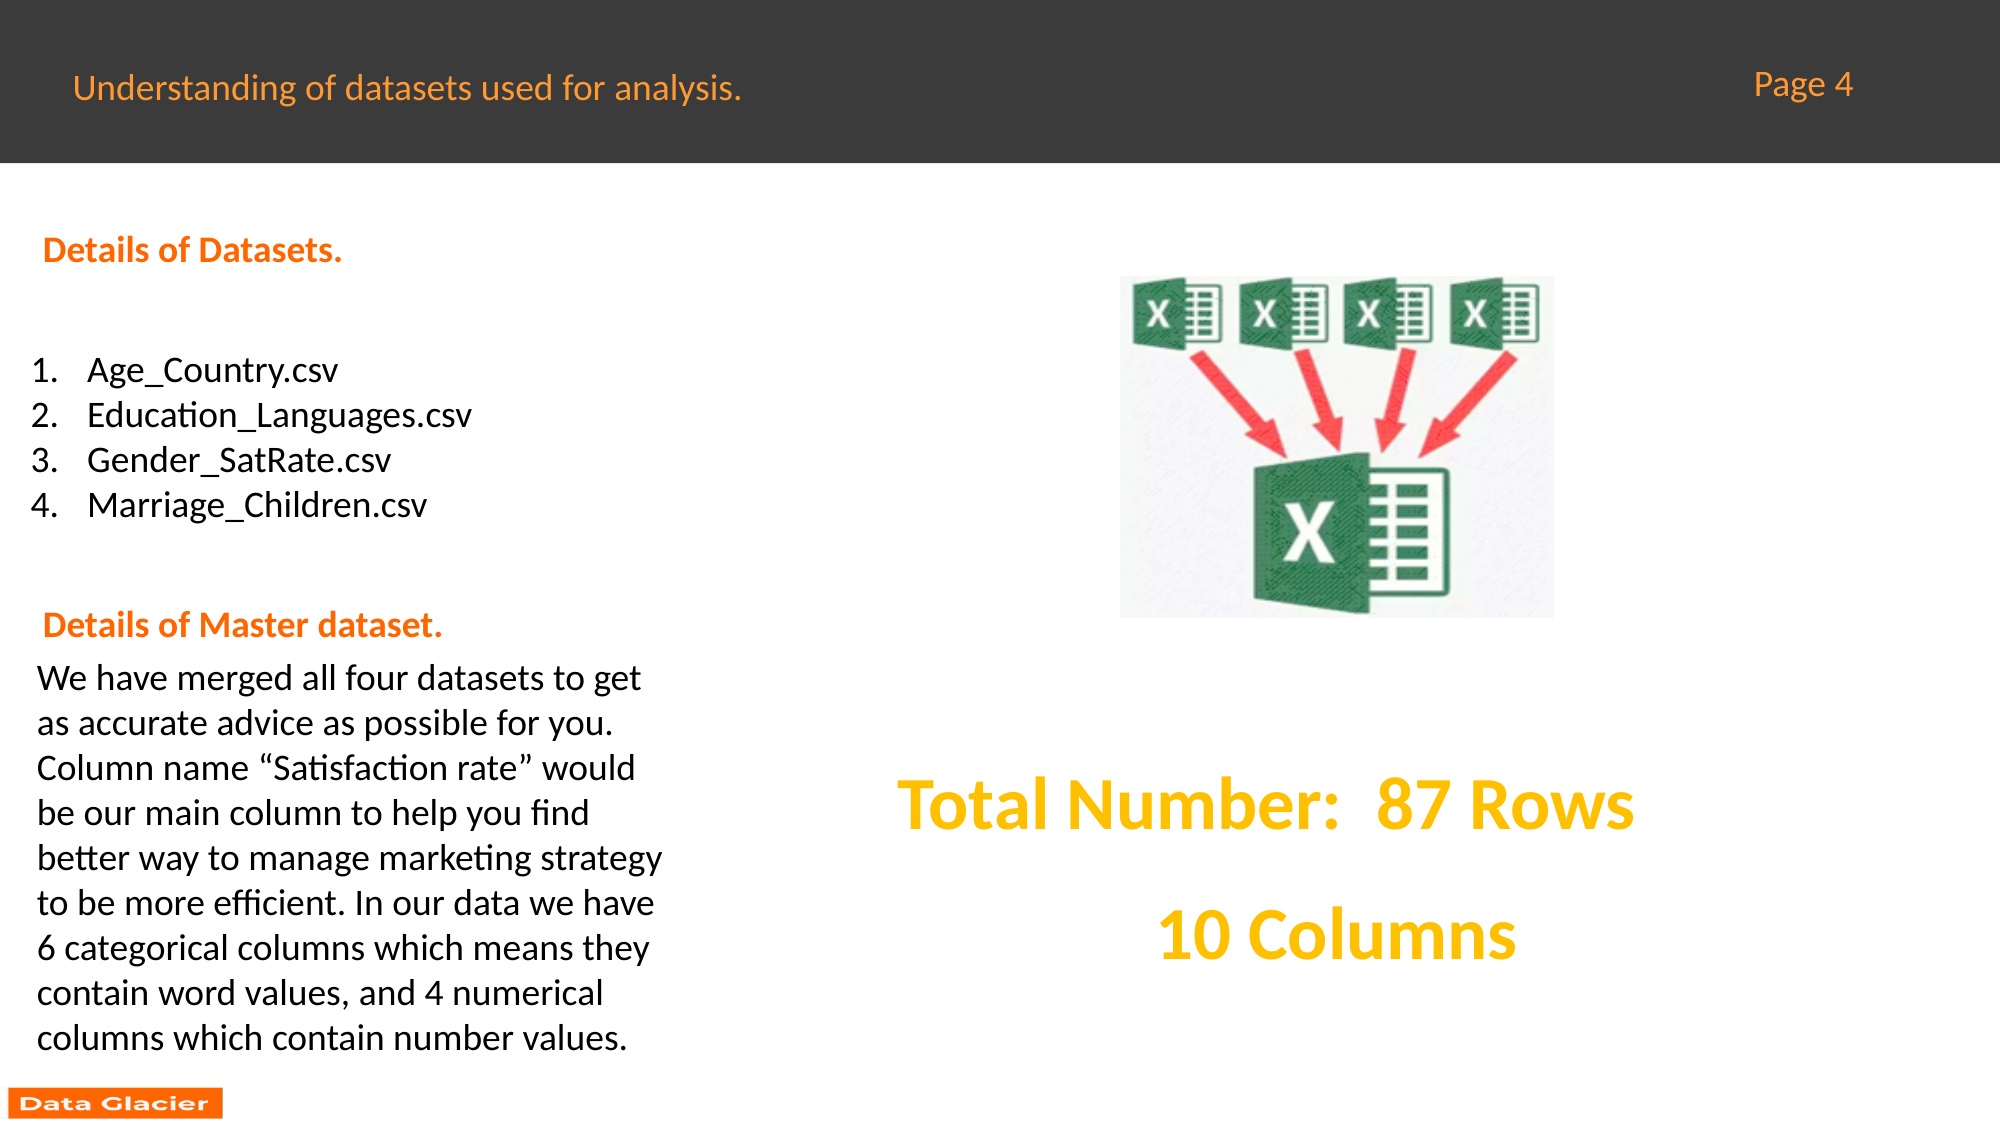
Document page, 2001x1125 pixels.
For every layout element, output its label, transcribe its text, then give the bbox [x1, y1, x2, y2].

text_box 10 Columns [1140, 877, 1534, 983]
picture [1120, 276, 1554, 618]
text_box Age_Country.csv Education_Languages.csv Gender_SatRate.csv Marriage_Children.csv [15, 337, 622, 532]
text_box Total Number: [882, 747, 1358, 853]
text_box Details of Datasets. [28, 218, 941, 278]
picture [0, 1027, 225, 1125]
text_box We have merged all four datasets to get as accurate advice as possible for you. Column name “Satisfaction rate” would be our main column to help you find better way to manage marketing strategy to be more efficient. In our data we have 6 categorical columns which means they contain word values, and 4 numerical columns which contain number values. [22, 645, 695, 1066]
title [0, 0, 2000, 164]
text_box Details of Master dataset. [28, 592, 941, 653]
text_box Page 4 [1738, 51, 2000, 111]
text_box 87 Rows [1361, 747, 1652, 853]
text_box Understanding of datasets used for analysis. [57, 55, 1415, 116]
